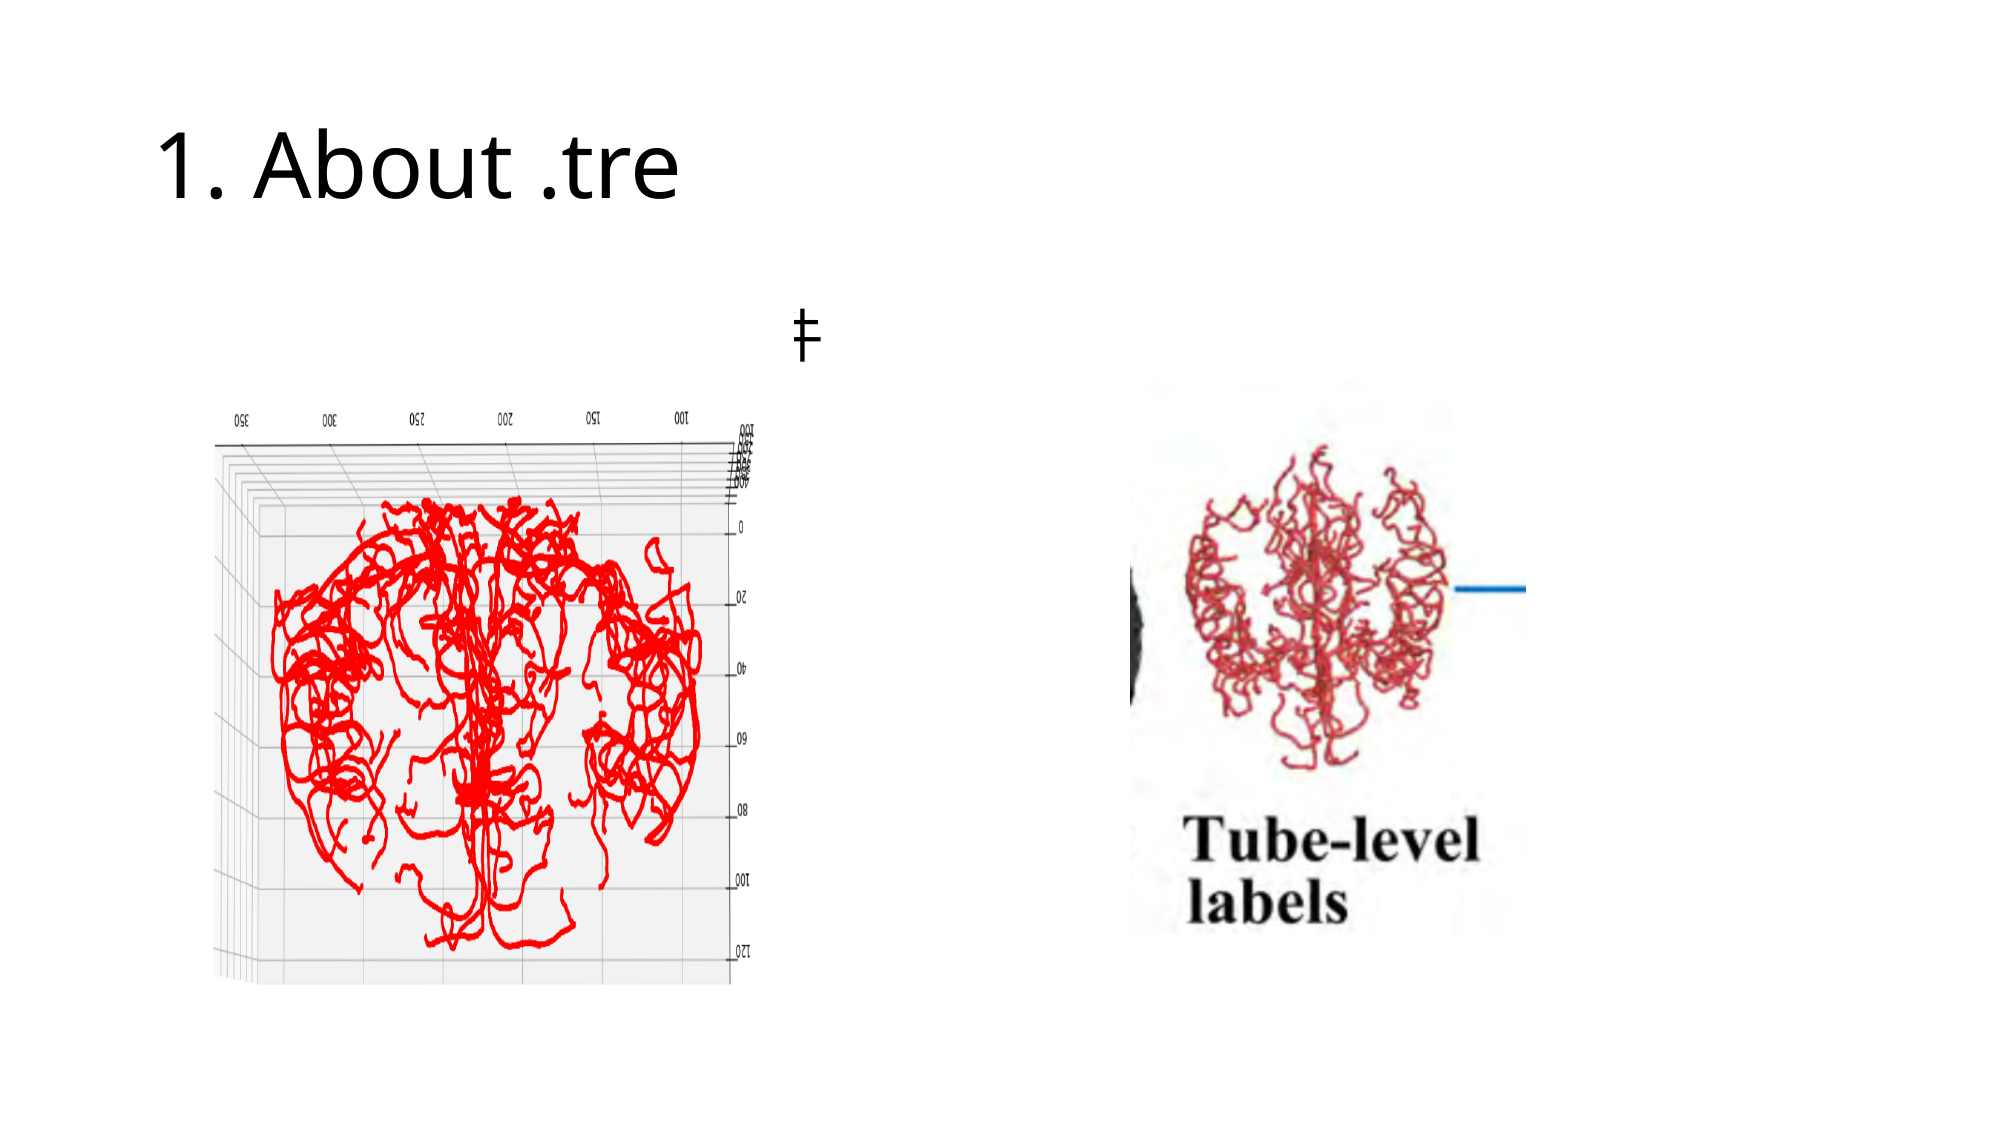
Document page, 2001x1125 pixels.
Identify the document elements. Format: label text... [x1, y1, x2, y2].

title 1. About .tre [137, 59, 1863, 278]
picture [1130, 381, 1526, 1009]
list 1、更好的展示.tre文件 [794, 299, 1863, 1014]
picture [137, 277, 794, 1113]
